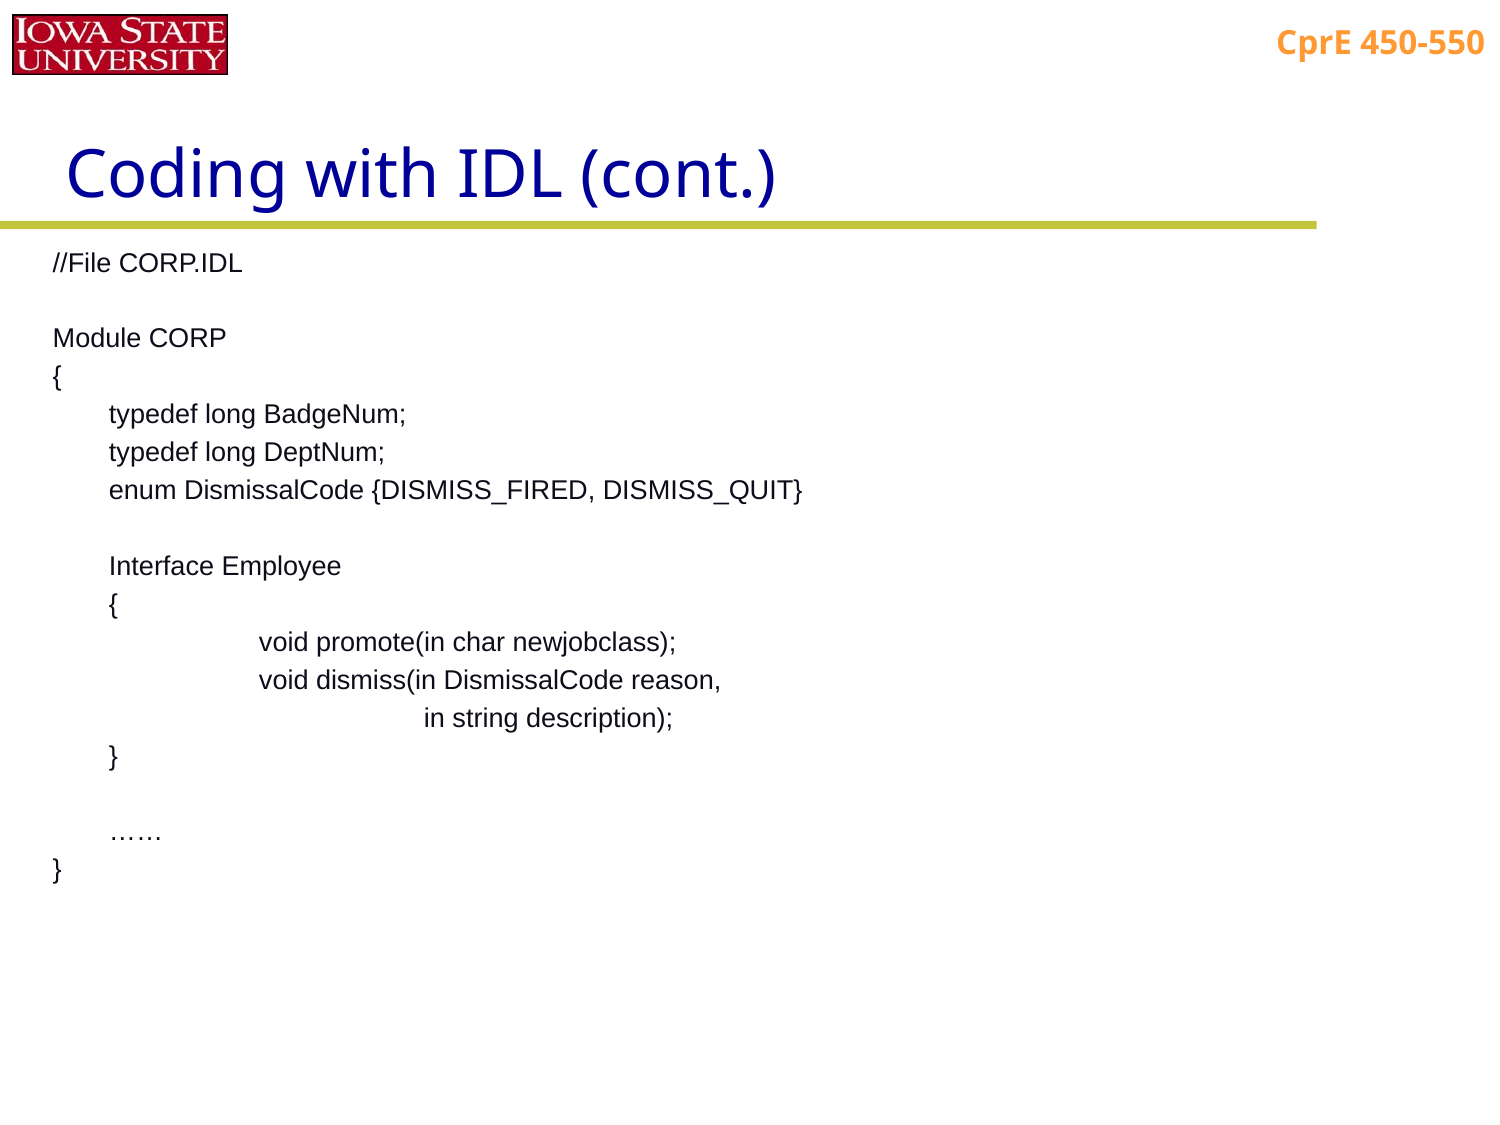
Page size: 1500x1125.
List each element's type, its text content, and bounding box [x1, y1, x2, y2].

list //File CORP.IDL Module CORP { typedef long BadgeNum; typedef long DeptNum; enum DismissalCode {DISMISS_FIRED, DISMISS_QUIT} Interface Employee { void promote(in char newjobclass); void dismiss(in DismissalCode reason, in string description); } …… } [37, 237, 1500, 1088]
title Coding with IDL (cont.) [49, 37, 1500, 219]
picture [12, 14, 228, 75]
